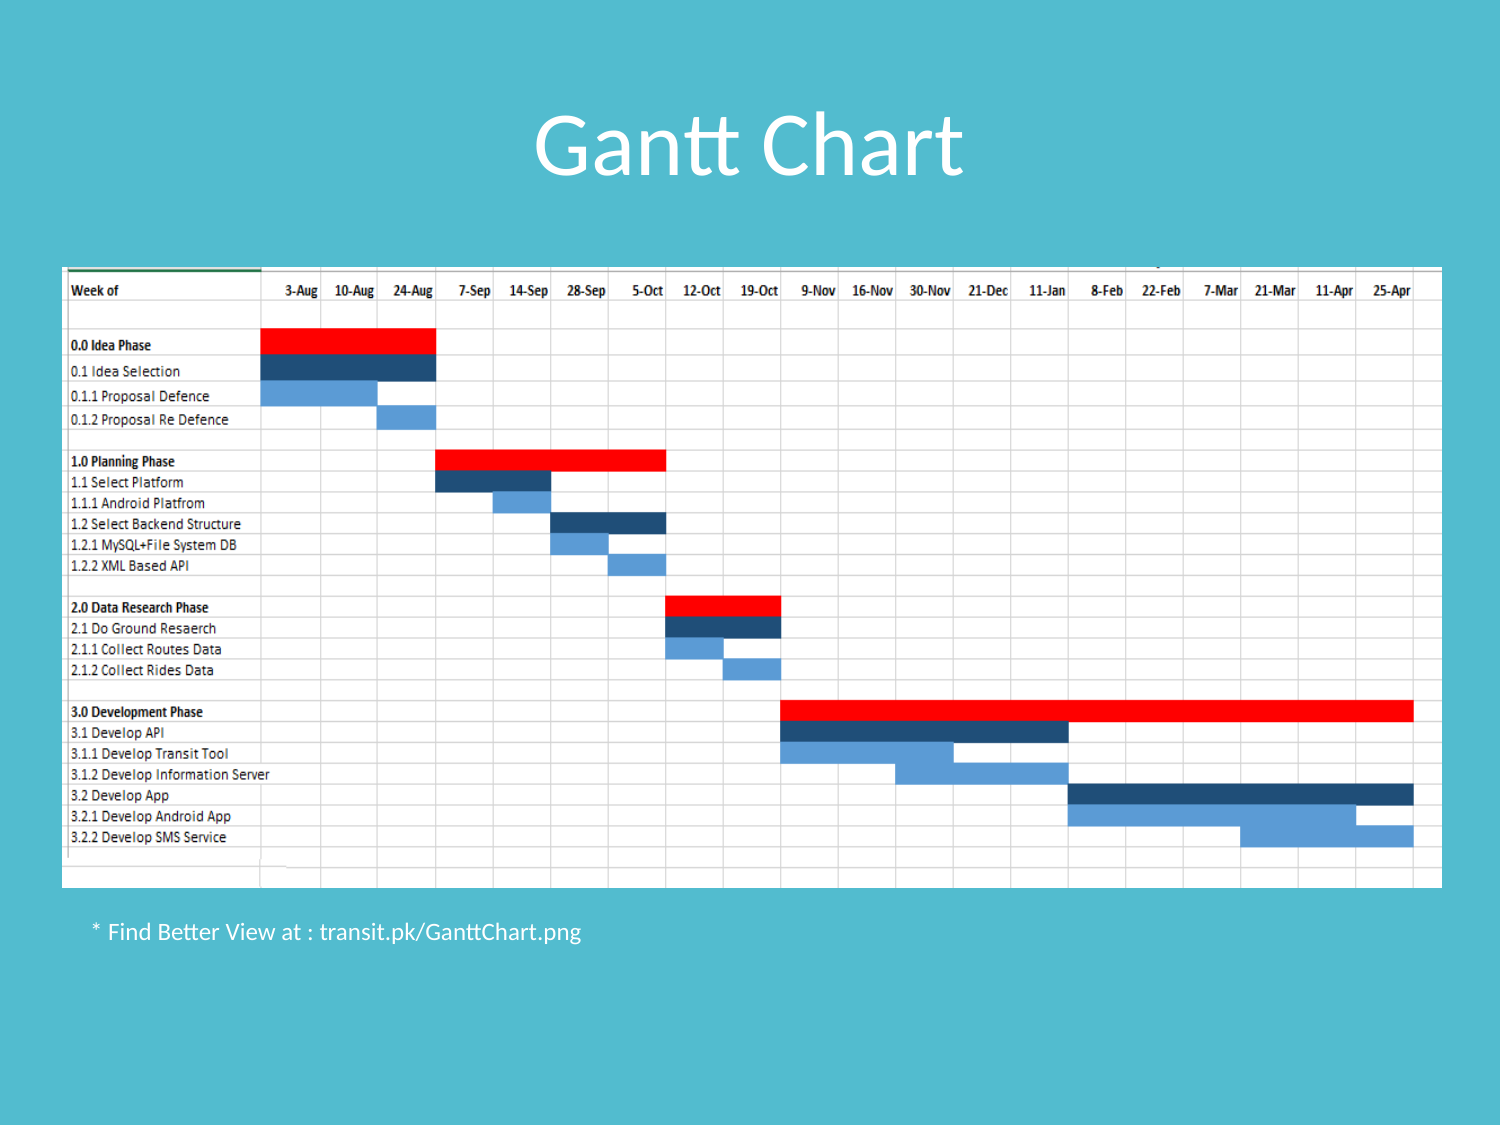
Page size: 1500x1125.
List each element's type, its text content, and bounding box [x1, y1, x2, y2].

title Gantt Chart [75, 45, 1425, 233]
picture [62, 266, 1442, 888]
list * Find Better View at : transit.pk/GanttChart.png [75, 897, 1425, 1005]
